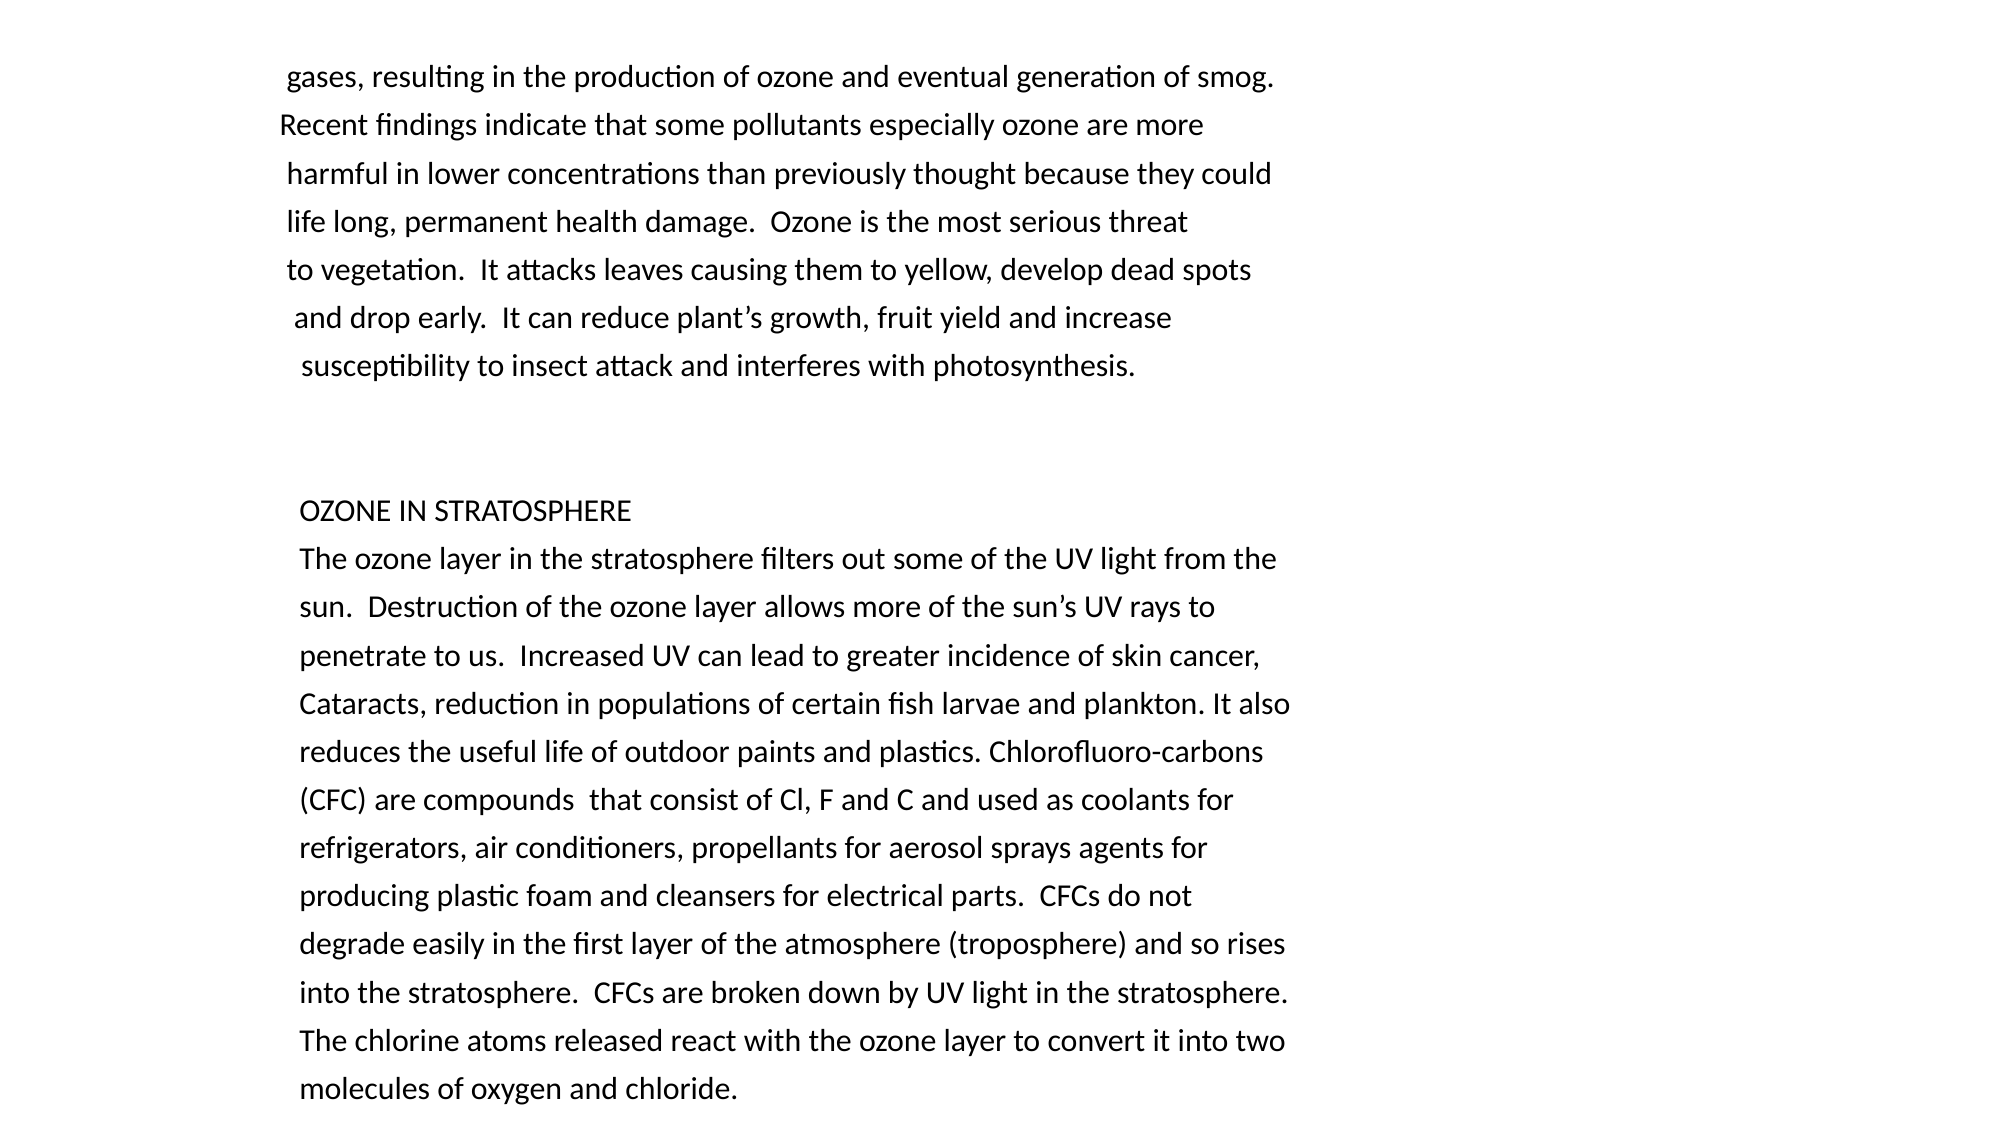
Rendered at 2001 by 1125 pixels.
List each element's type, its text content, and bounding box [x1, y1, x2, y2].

list gases, resulting in the production of ozone and eventual generation of smog. Recent findings indicate that some pollutants especially ozone are more harmful in lower concentrations than previously thought because they could life long, permanent health damage. Ozone is the most serious threat to vegetation. It attacks leaves causing them to yellow, develop dead spots and drop early. It can reduce plant’s growth, fruit yield and increase susceptibility to insect attack and interferes with photosynthesis. OZONE IN STRATOSPHERE The ozone layer in the stratosphere filters out some of the UV light from the sun. Destruction of the ozone layer allows more of the sun’s UV rays to penetrate to us. Increased UV can lead to greater incidence of skin cancer, Cataracts, reduction in populations of certain fish larvae and plankton. It also reduces the useful life of outdoor paints and plastics. Chlorofluoro-carbons (CFC) are compounds that consist of Cl, F and C and used as coolants for refrigerators, air conditioners, propellants for aerosol sprays agents for producing plastic foam and cleansers for electrical parts. CFCs do not degrade easily in the first layer of the atmosphere (troposphere) and so rises into the stratosphere. CFCs are broken down by UV light in the stratosphere. The chlorine atoms released react with the ozone layer to convert it into two molecules of oxygen and chloride. [249, 0, 1750, 1125]
